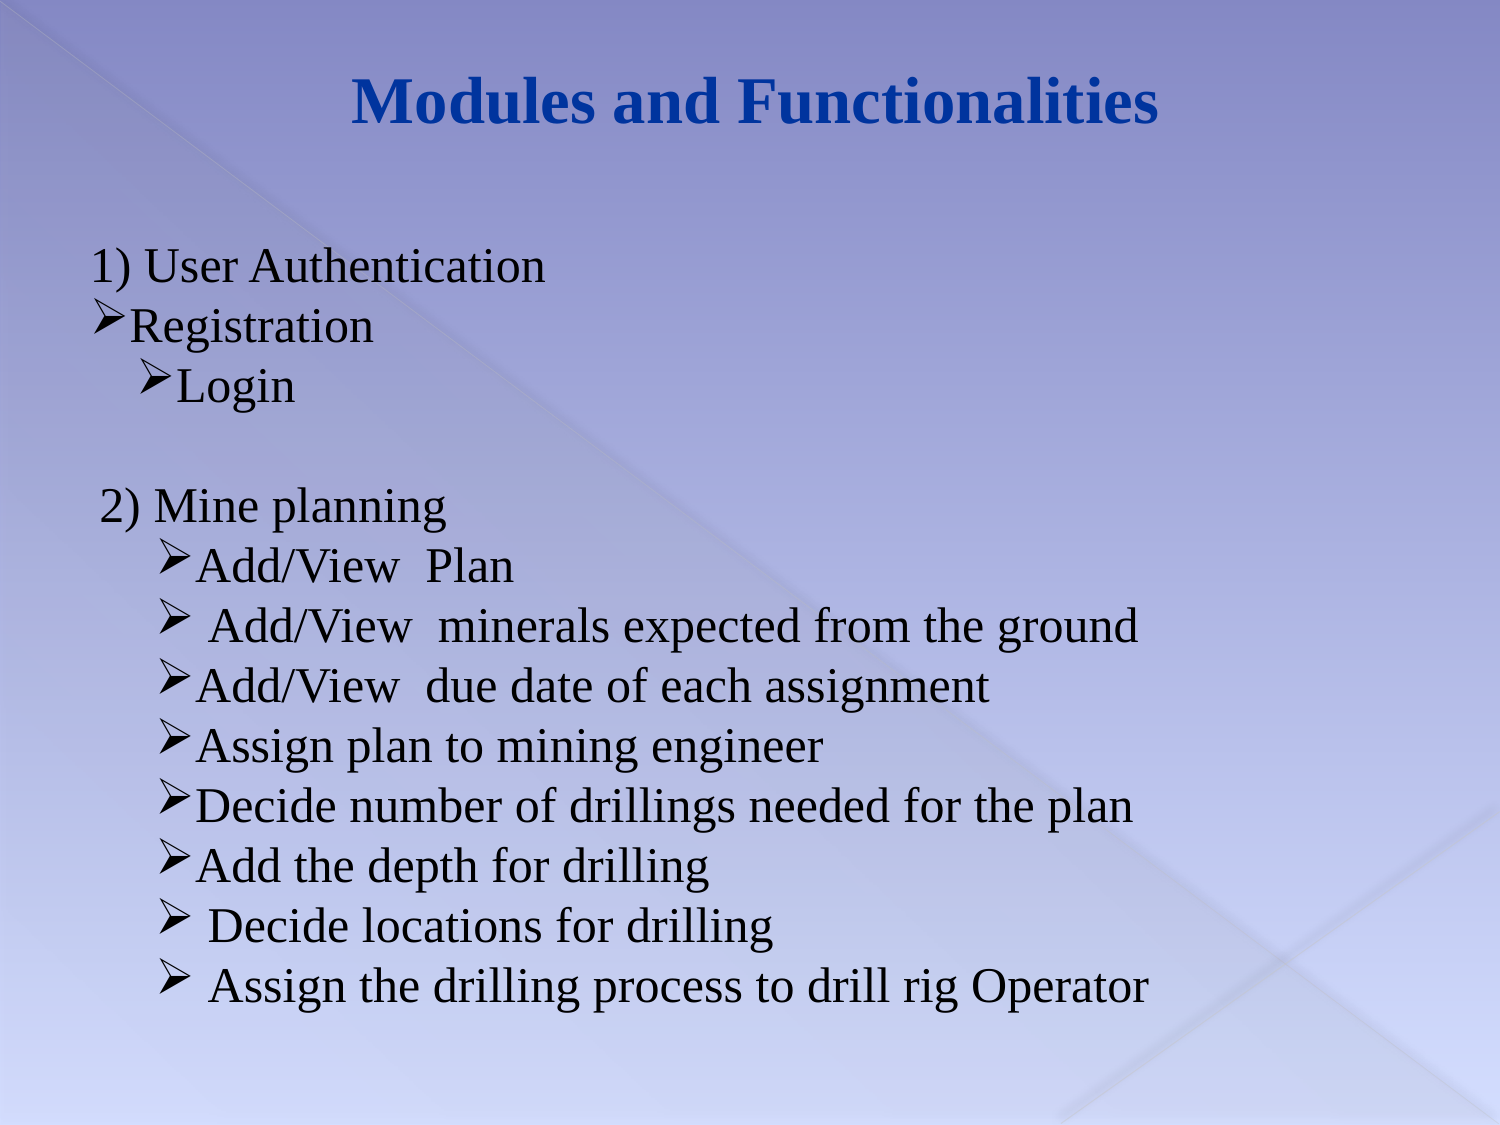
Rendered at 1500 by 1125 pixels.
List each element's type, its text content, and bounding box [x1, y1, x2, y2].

text_box 1) User Authentication Registration Login 2) Mine planning Add/View Plan Add/View minerals expected from the ground Add/View due date of each assignment Assign plan to mining engineer Decide number of drillings needed for the plan Add the depth for drilling Decide locations for drilling Assign the drilling process to drill rig Operator [74, 224, 1413, 1080]
text_box Modules and Functionalities [149, 49, 1363, 145]
